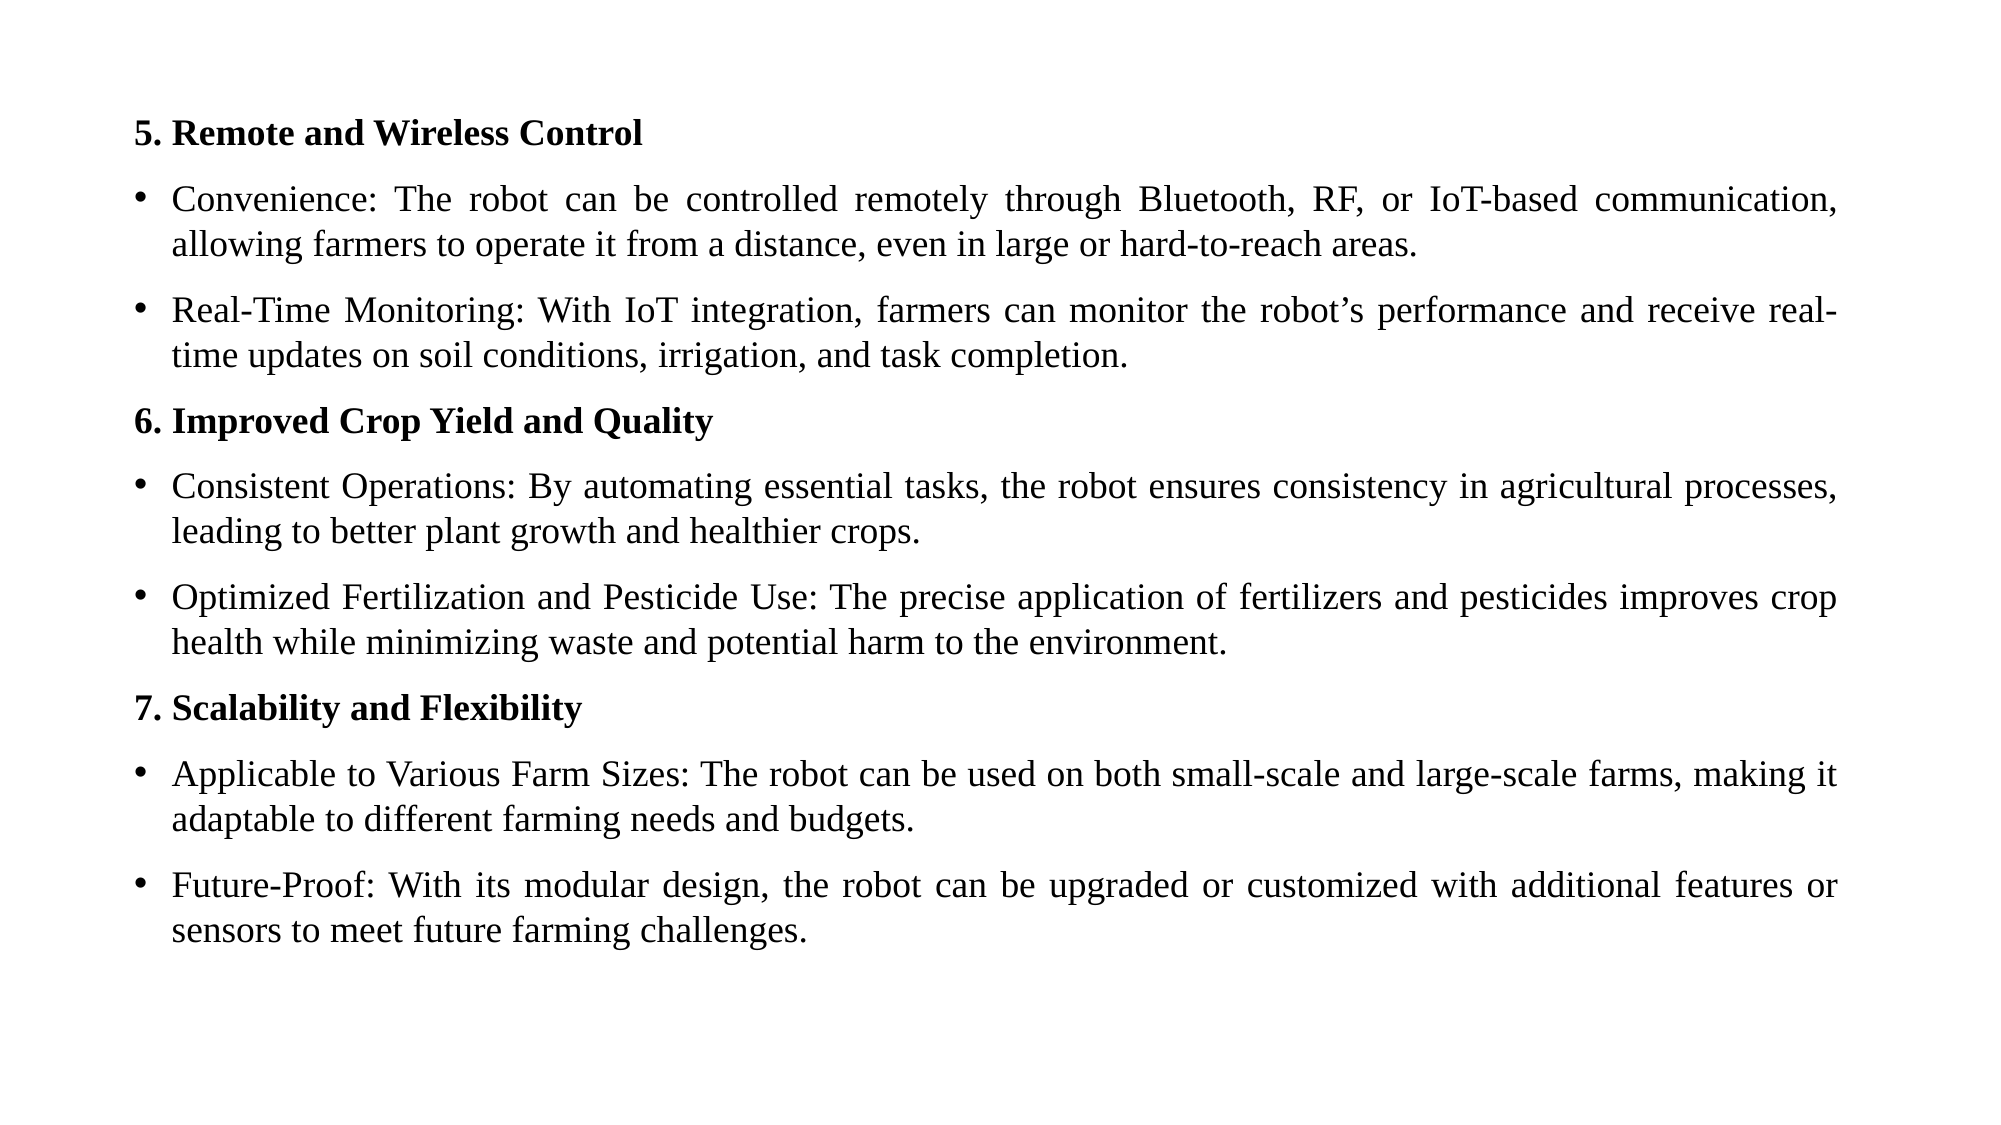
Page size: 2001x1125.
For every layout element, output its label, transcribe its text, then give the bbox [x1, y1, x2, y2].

list 5. Remote and Wireless Control Convenience: The robot can be controlled remotely through Bluetooth, RF, or IoT-based communication, allowing farmers to operate it from a distance, even in large or hard-to-reach areas. Real-Time Monitoring: With IoT integration, farmers can monitor the robot’s performance and receive real-time updates on soil conditions, irrigation, and task completion. 6. Improved Crop Yield and Quality Consistent Operations: By automating essential tasks, the robot ensures consistency in agricultural processes, leading to better plant growth and healthier crops. Optimized Fertilization and Pesticide Use: The precise application of fertilizers and pesticides improves crop health while minimizing waste and potential harm to the environment. 7. Scalability and Flexibility Applicable to Various Farm Sizes: The robot can be used on both small-scale and large-scale farms, making it adaptable to different farming needs and budgets. Future-Proof: With its modular design, the robot can be upgraded or customized with additional features or sensors to meet future farming challenges. [119, 100, 1856, 1099]
